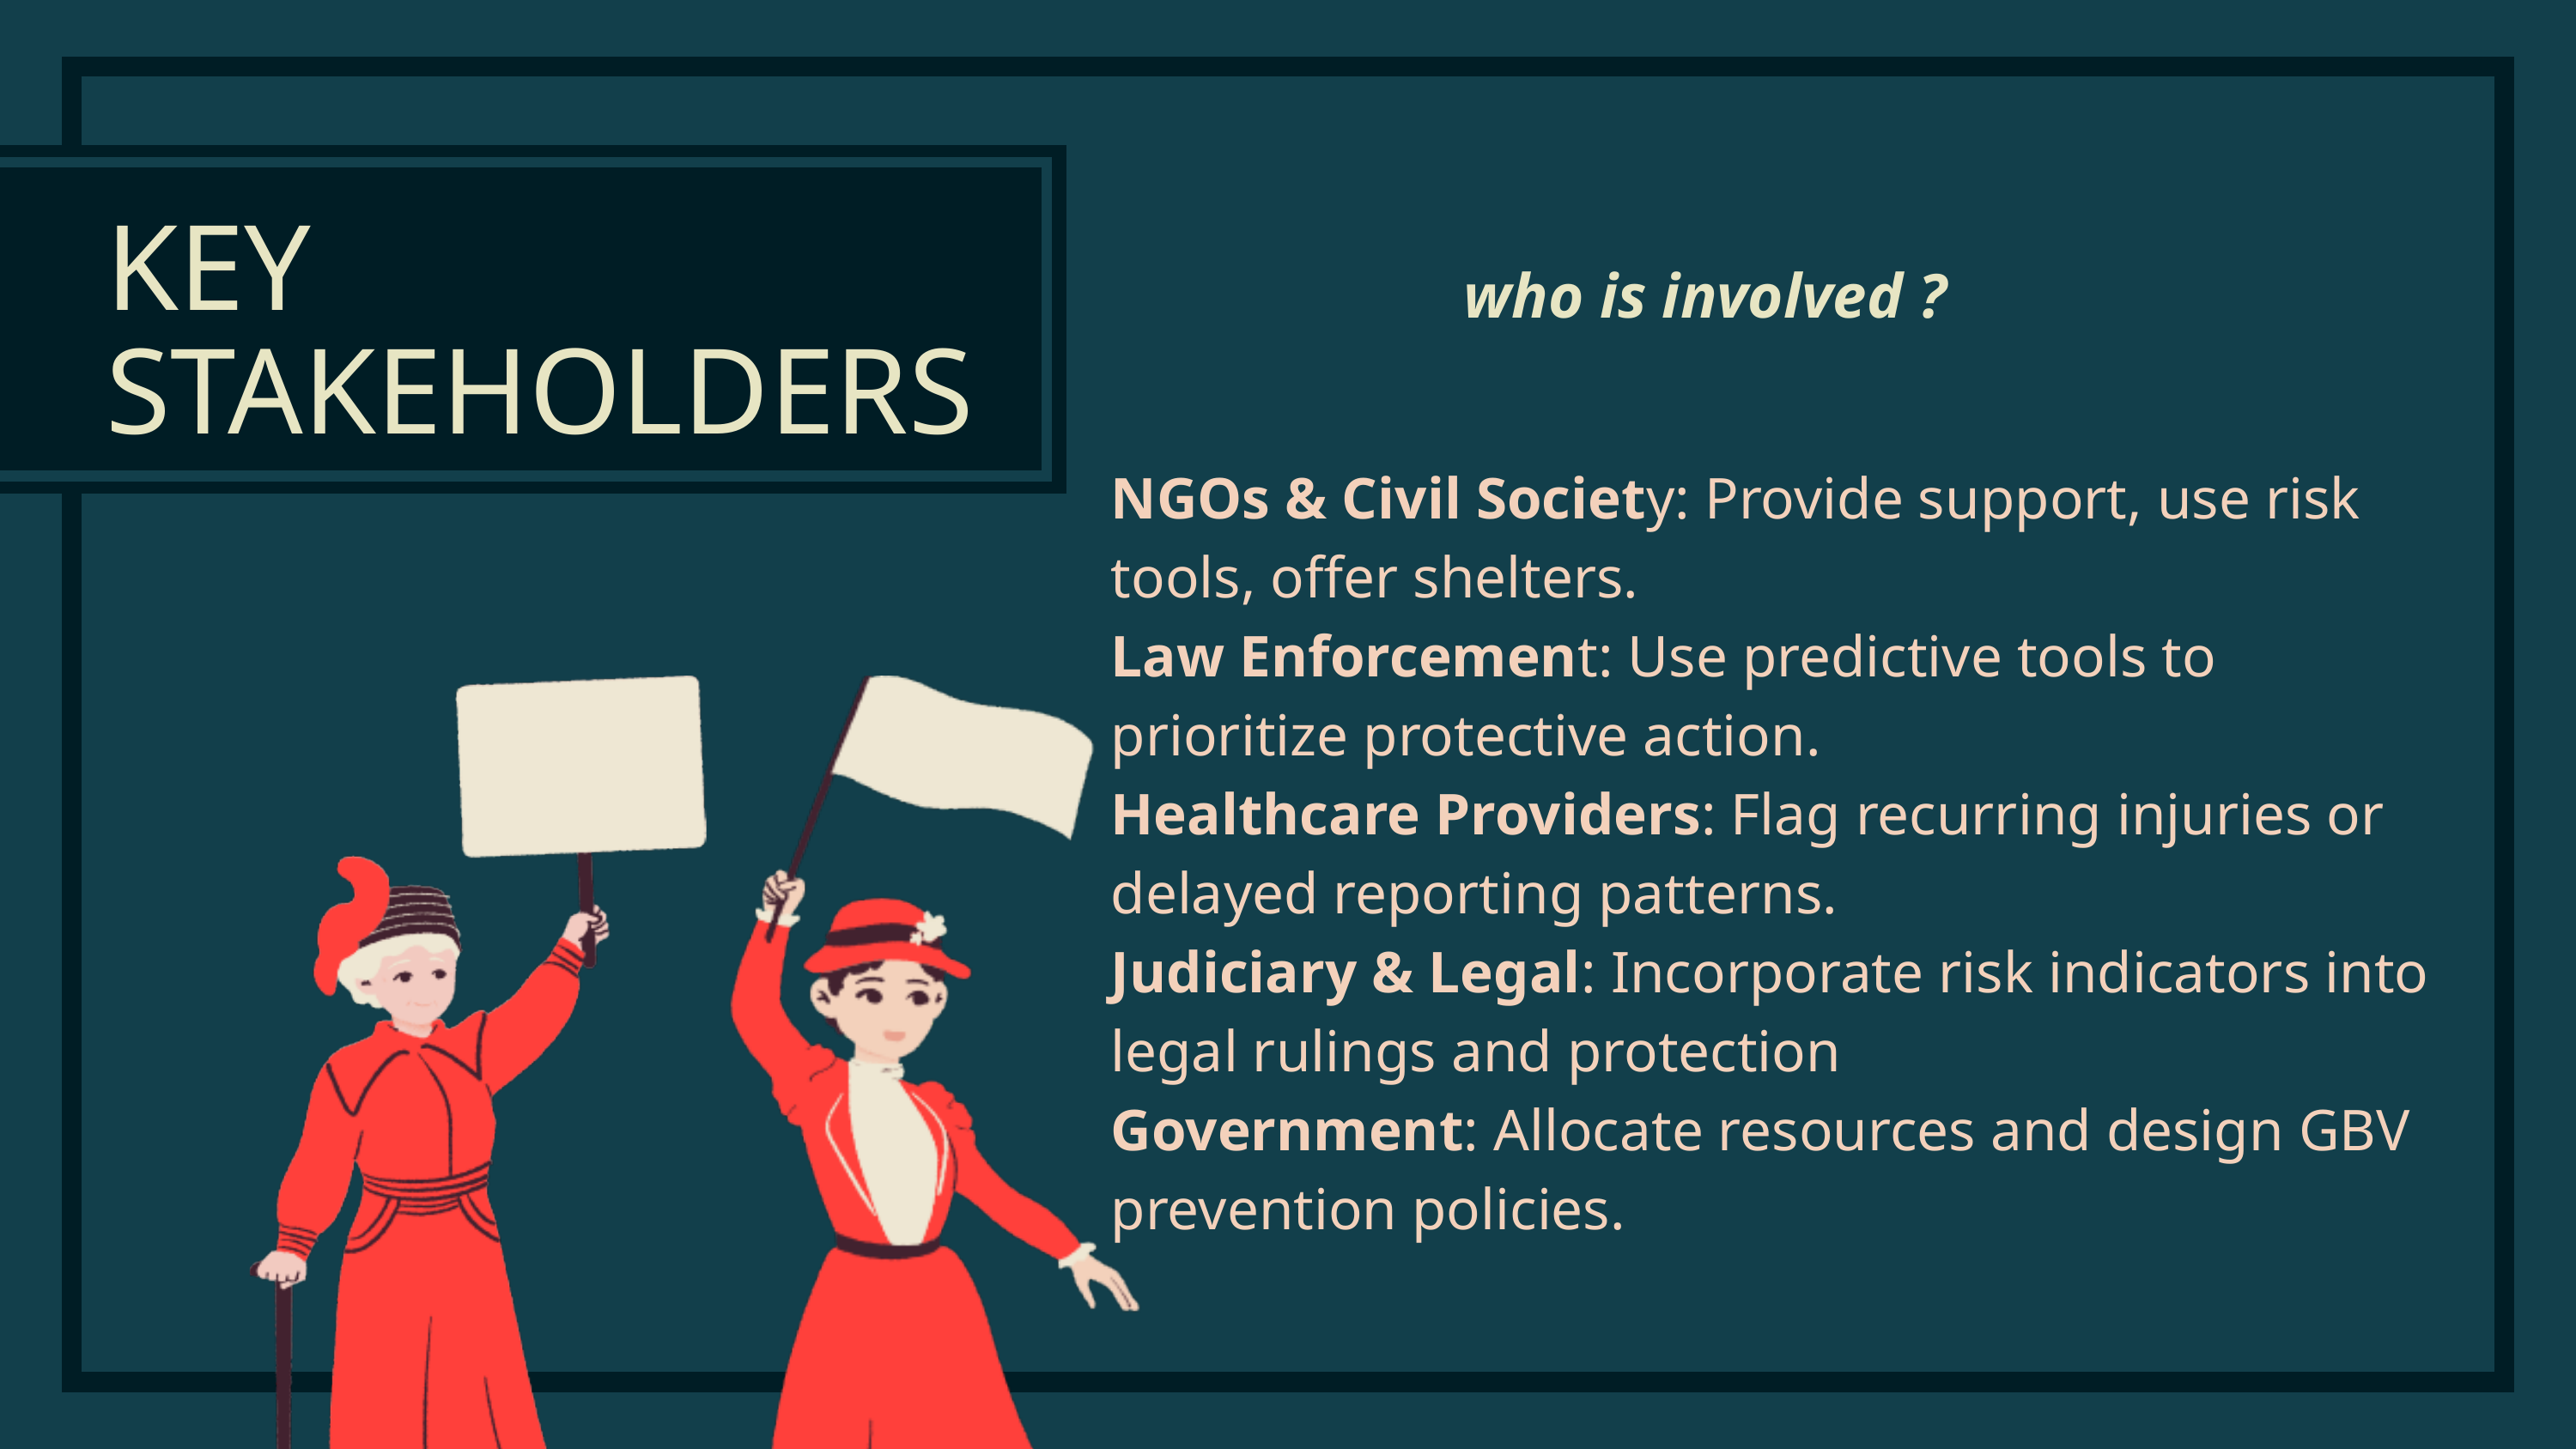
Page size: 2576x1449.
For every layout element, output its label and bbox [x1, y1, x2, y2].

text_box [71, 66, 2505, 1383]
text_box [0, 144, 1066, 494]
text_box [0, 161, 1048, 476]
text_box [249, 1391, 706, 1449]
text_box [706, 1391, 1143, 1449]
